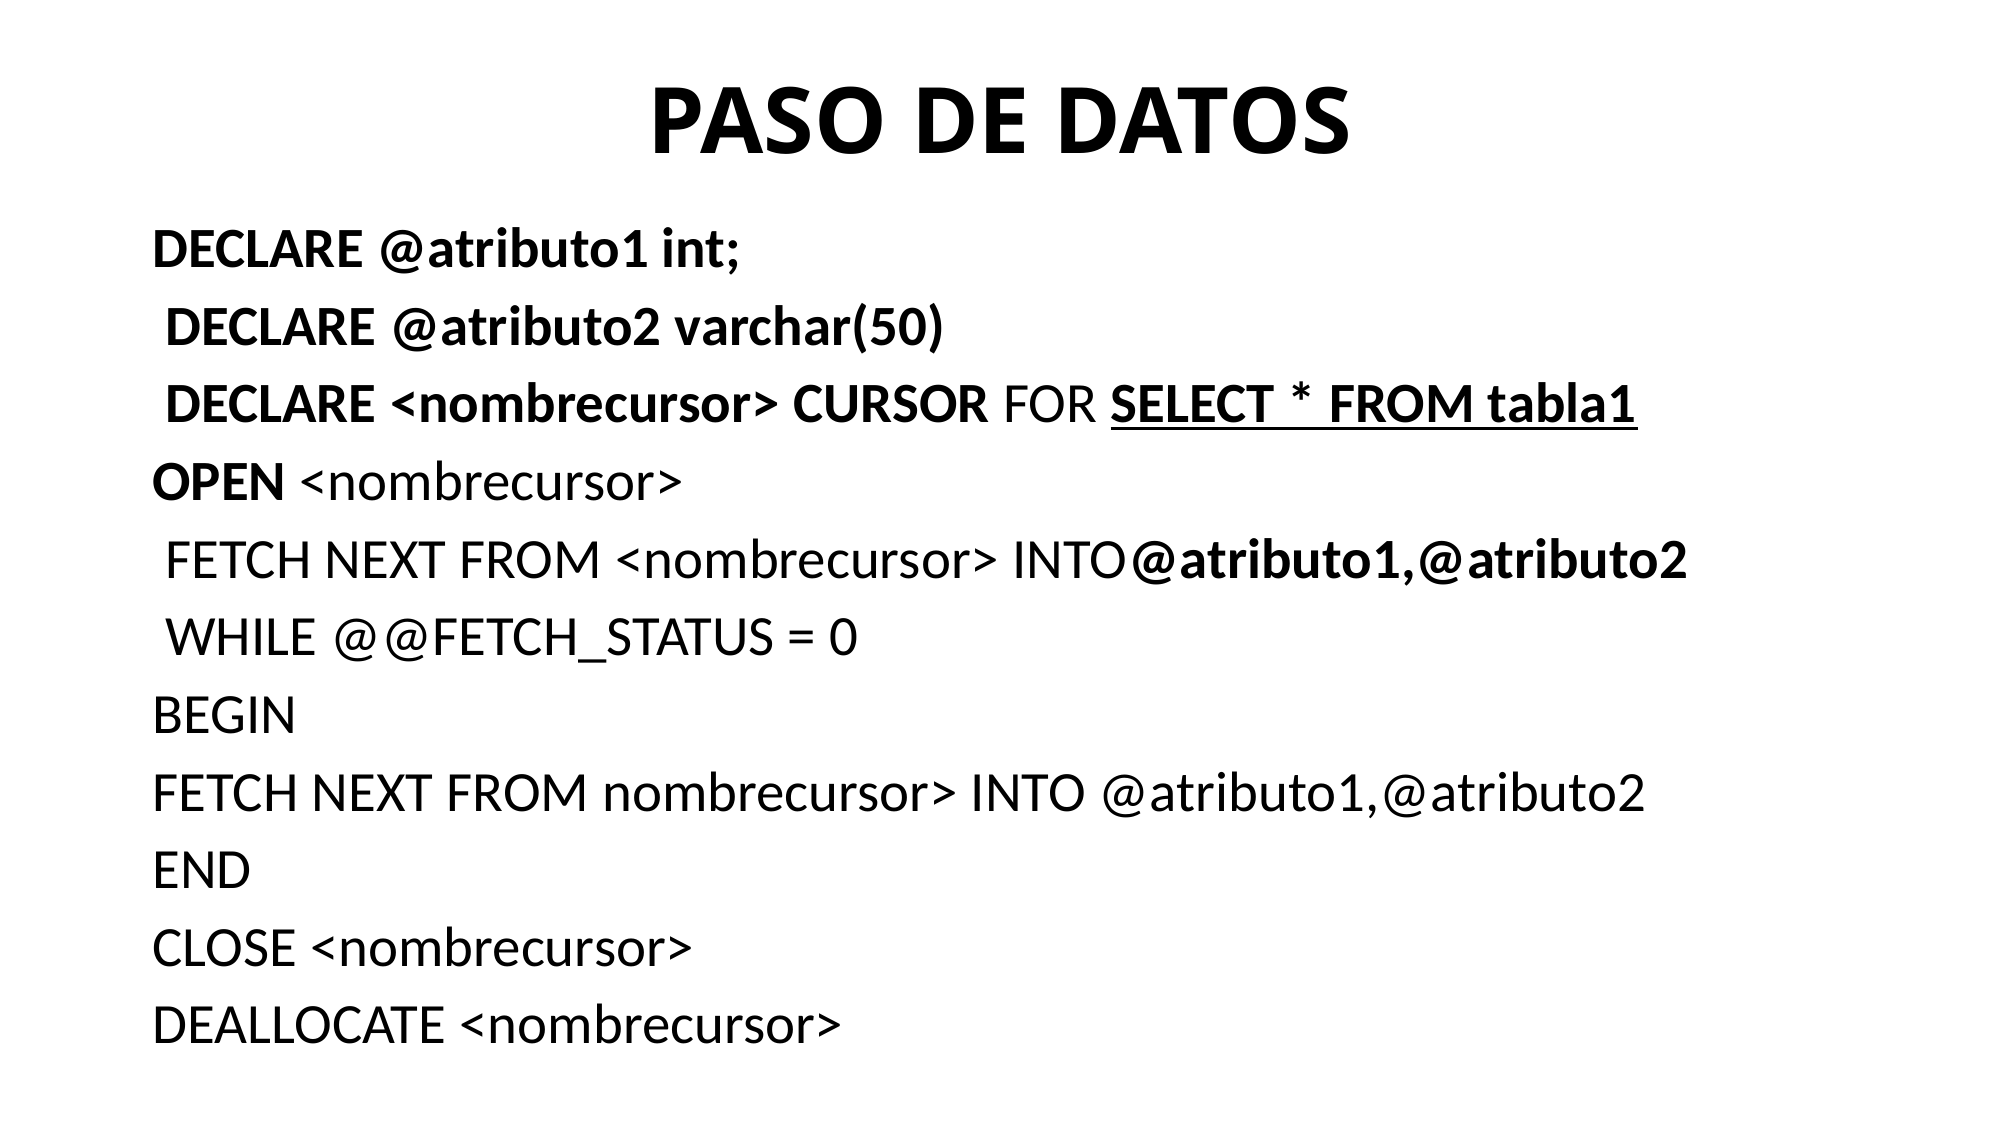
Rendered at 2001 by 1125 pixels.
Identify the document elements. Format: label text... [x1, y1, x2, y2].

list DECLARE @atributo1 int; DECLARE @atributo2 varchar(50) DECLARE <nombrecursor> CURSOR FOR SELECT * FROM tabla1 OPEN <nombrecursor> FETCH NEXT FROM <nombrecursor> INTO@atributo1,@atributo2 WHILE @@FETCH_STATUS = 0 BEGIN FETCH NEXT FROM nombrecursor> INTO @atributo1,@atributo2 END CLOSE <nombrecursor> DEALLOCATE <nombrecursor> [137, 210, 1863, 1066]
title PASO DE DATOS [137, 59, 1863, 189]
